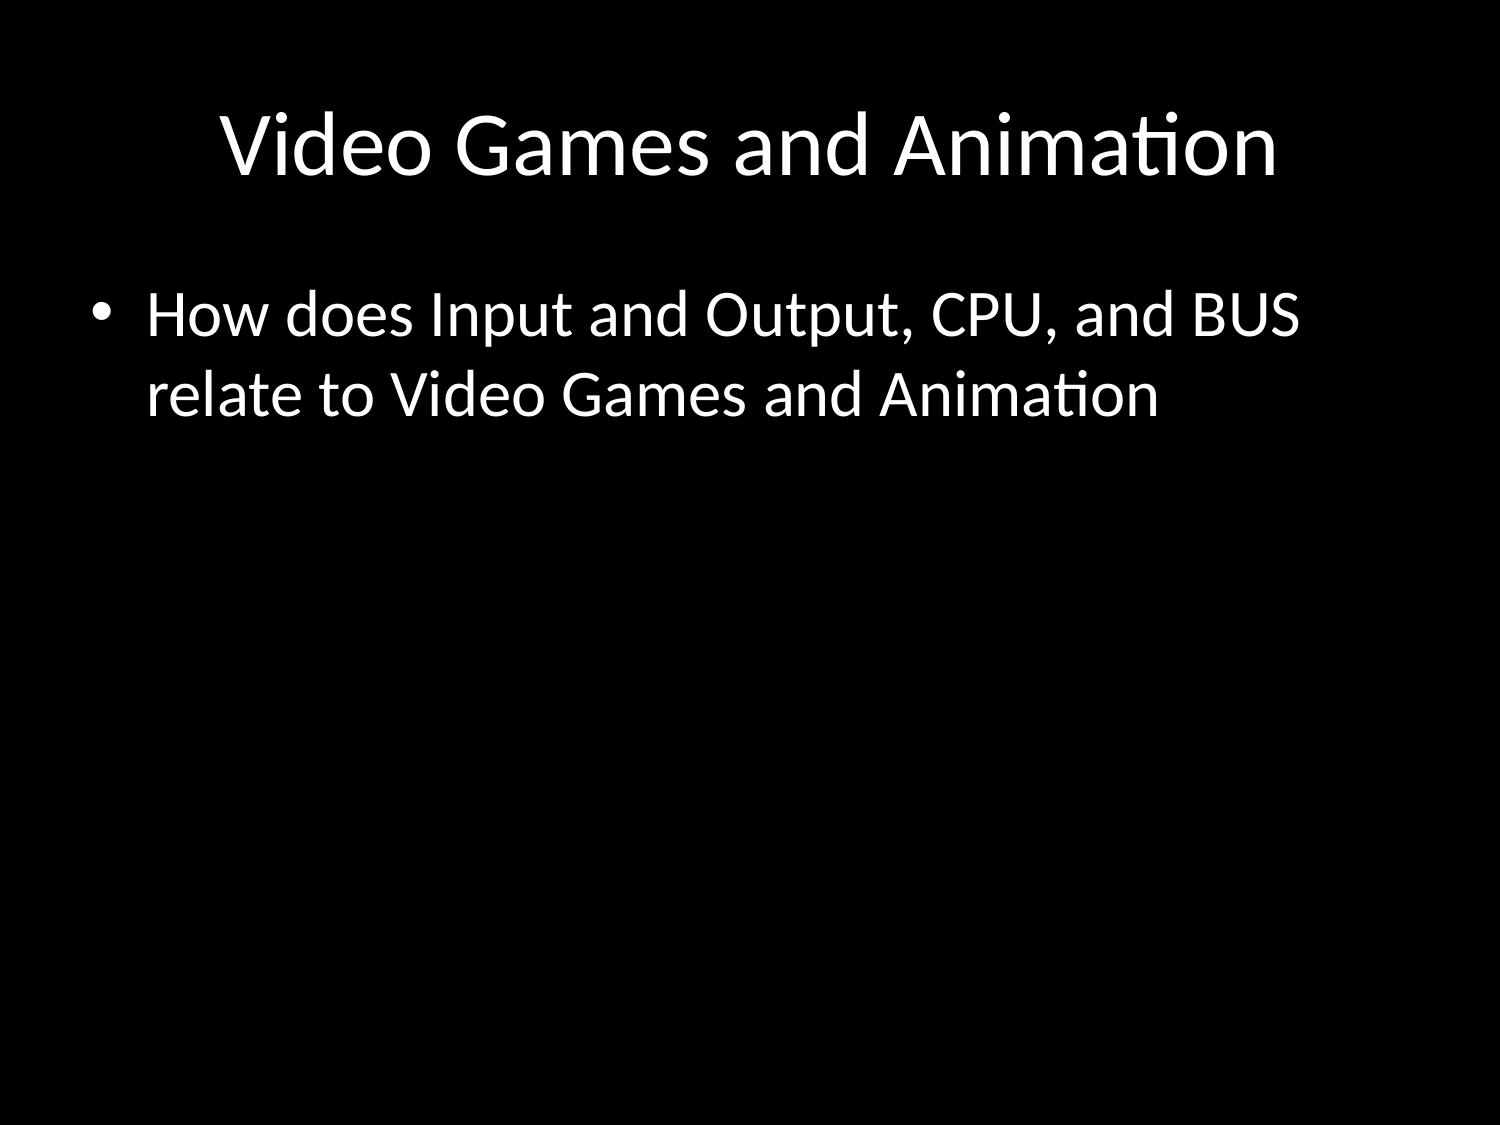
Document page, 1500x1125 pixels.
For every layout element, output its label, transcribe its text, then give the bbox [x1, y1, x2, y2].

list How does Input and Output, CPU, and BUS relate to Video Games and Animation [75, 262, 1425, 1005]
title Video Games and Animation [75, 45, 1425, 233]
